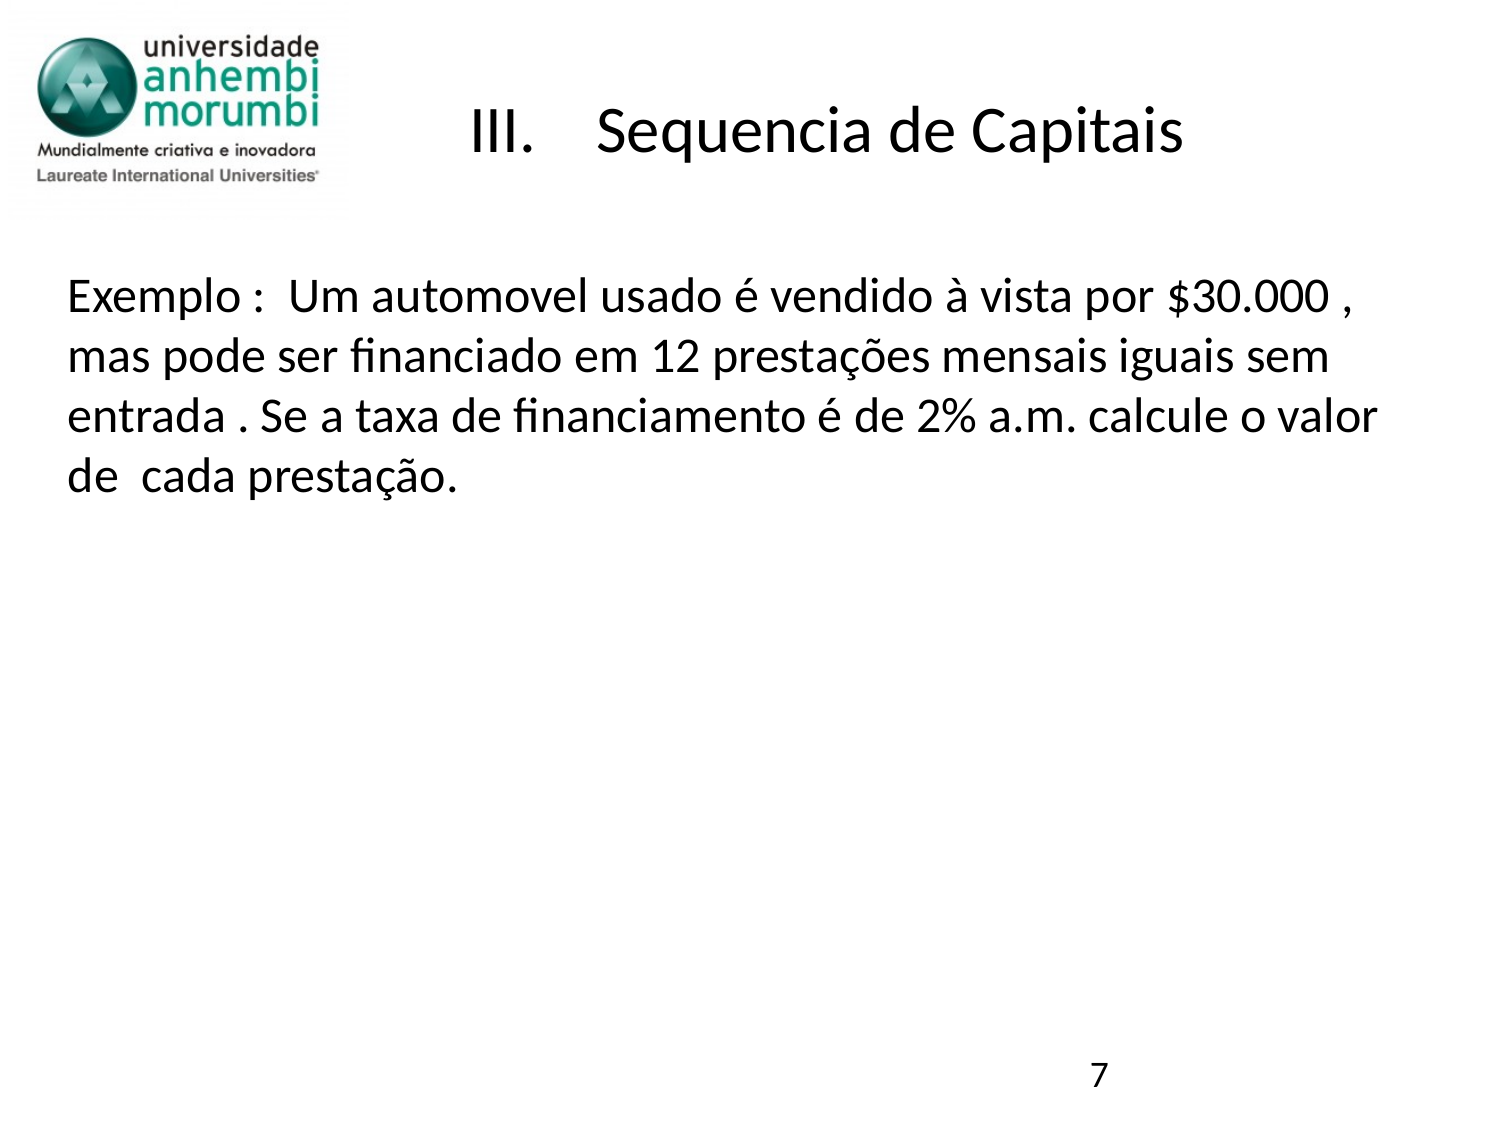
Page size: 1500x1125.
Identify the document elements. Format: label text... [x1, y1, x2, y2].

text_box Exemplo : Um automovel usado é vendido à vista por $30.000 , mas pode ser financiado em 12 prestações mensais iguais sem entrada . Se a taxa de financiamento é de 2% a.m. calcule o valor de cada prestação. [53, 255, 1412, 511]
text_box III. Sequencia de Capitais [353, 78, 1500, 208]
picture [8, 0, 349, 221]
slide_number 7 [1074, 1042, 1425, 1103]
